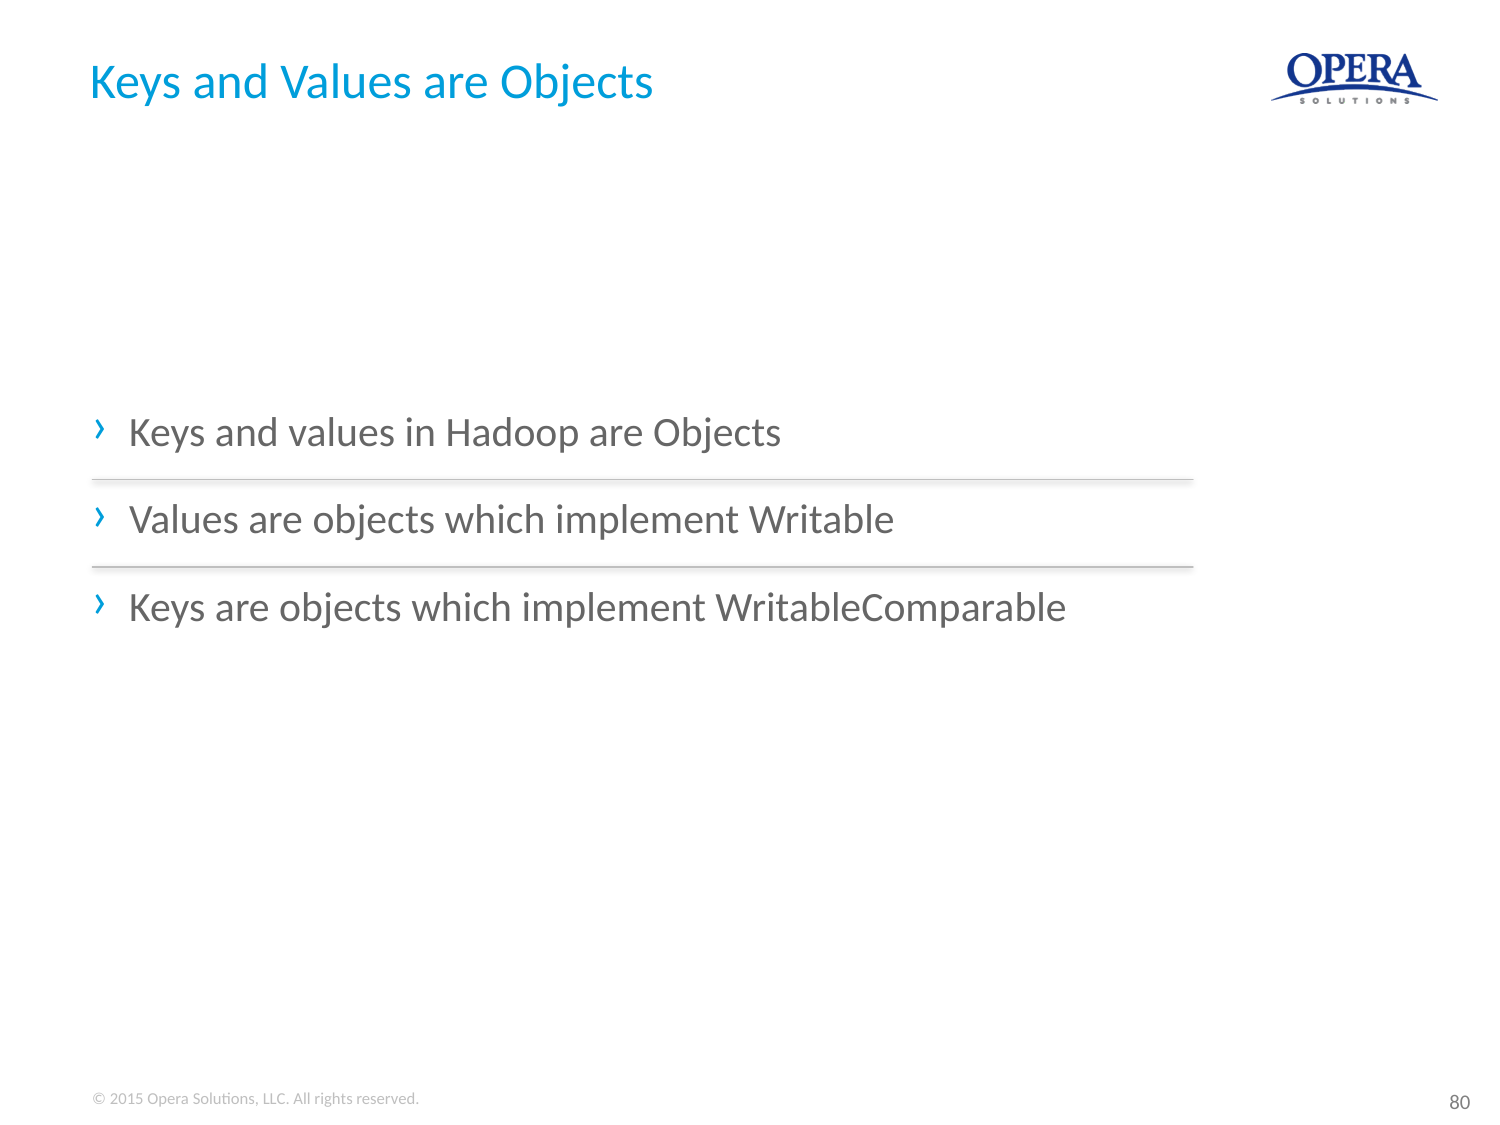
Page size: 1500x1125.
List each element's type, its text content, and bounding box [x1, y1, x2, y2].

picture [1271, 53, 1438, 104]
title Keys and Values are Objects [75, 32, 1250, 125]
text_box Keys and values in Hadoop are Objects Values are objects which implement Writable Keys are objects which implement WritableComparable [90, 404, 1409, 630]
